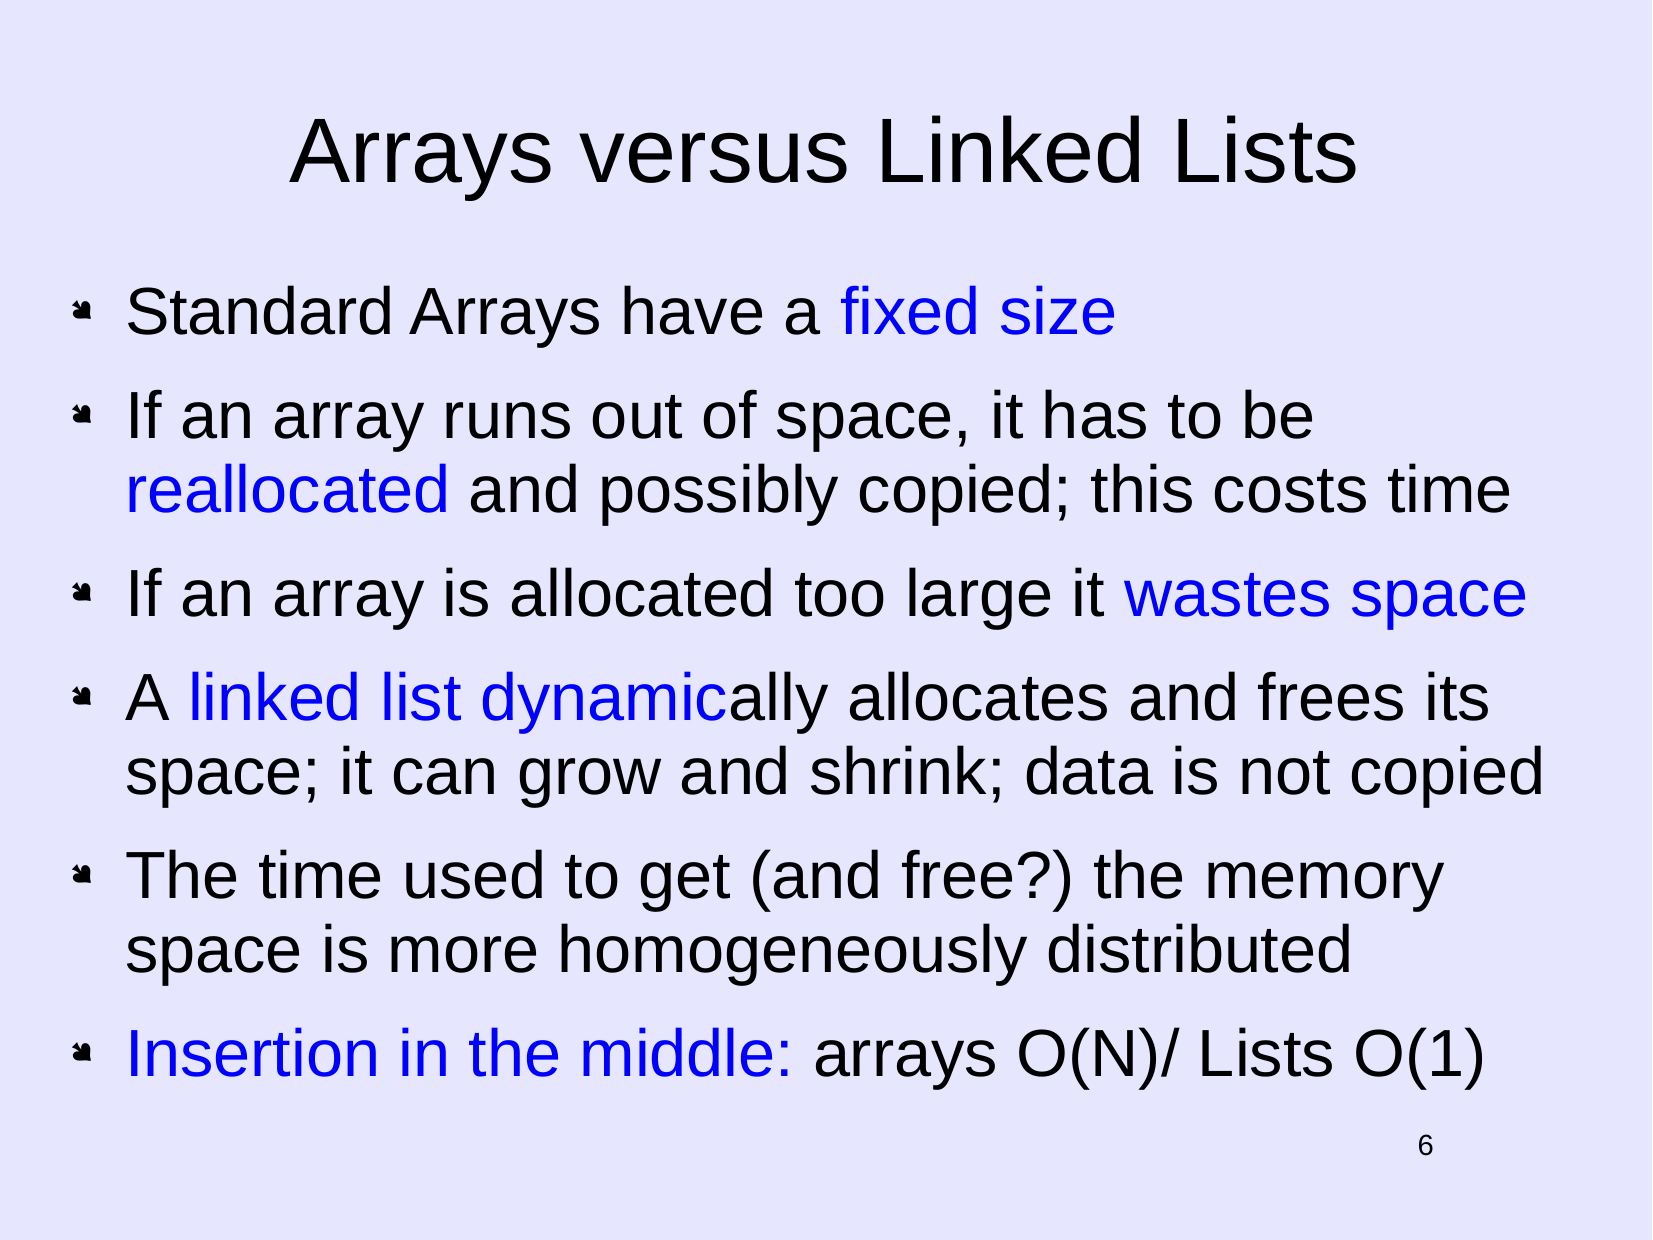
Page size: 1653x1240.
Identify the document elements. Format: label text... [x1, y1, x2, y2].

title Arrays versus Linked Lists [82, 56, 1570, 248]
list Standard Arrays have a fixed size If an array runs out of space, it has to be reallocated and possibly copied; this costs time If an array is allocated too large it wastes space A linked list dynamically allocates and frees its space; it can grow and shrink; data is not copied The time used to get (and free?) the memory space is more homogeneously distributed Insertion in the middle: arrays O(N)/ Lists O(1) [69, 274, 1583, 1103]
slide_number 6 [1416, 1129, 1568, 1173]
